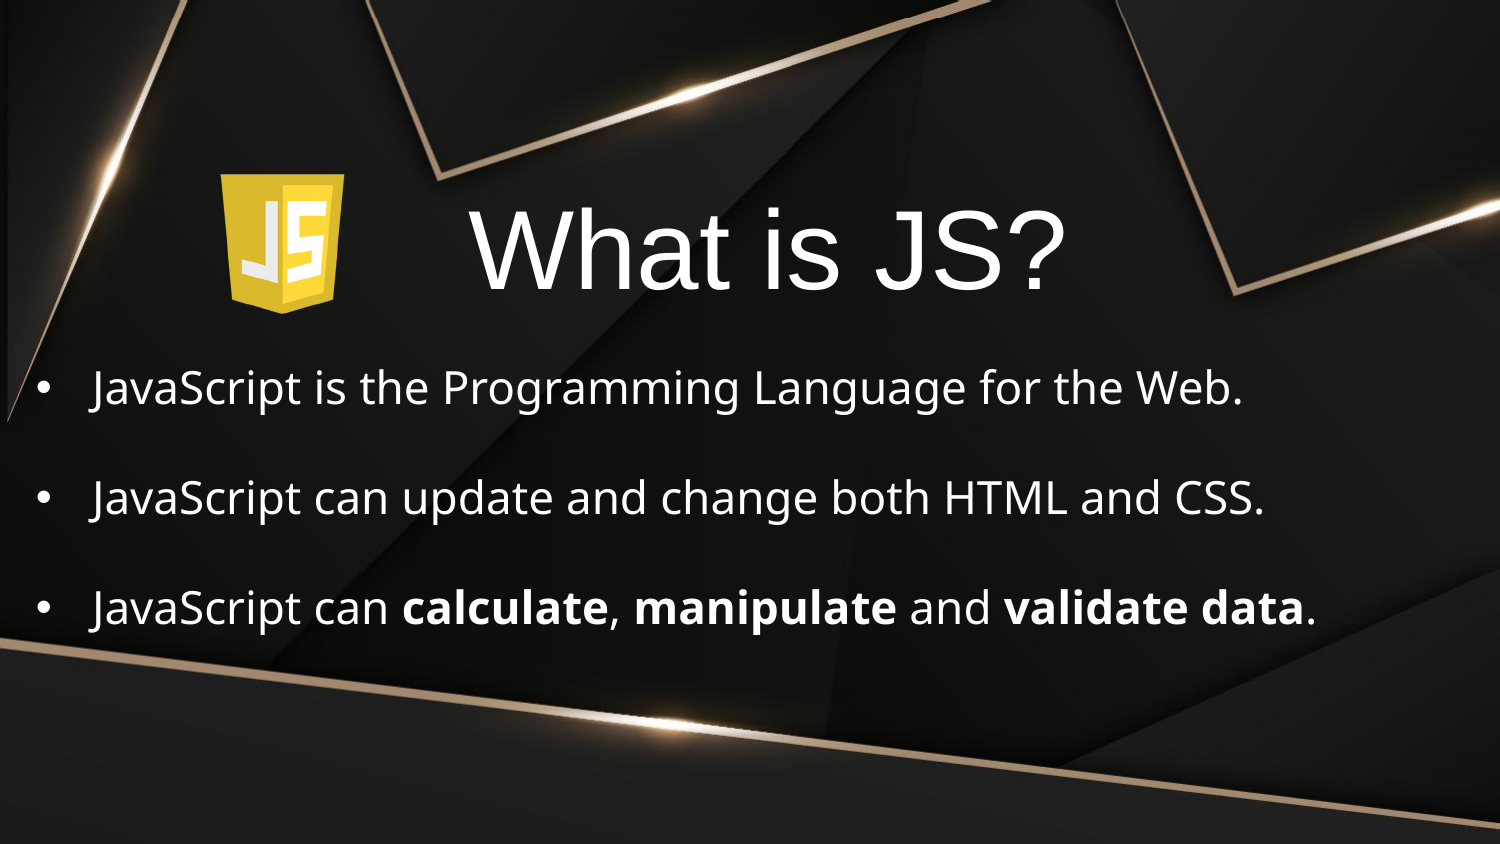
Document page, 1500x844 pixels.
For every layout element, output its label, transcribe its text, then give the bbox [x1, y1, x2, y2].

title What is JS? [366, 161, 1171, 327]
picture [0, 0, 1500, 343]
subtitle JavaScript is the Programming Language for the Web. JavaScript can update and change both HTML and CSS. JavaScript can calculate, manipulate and validate data. [0, 343, 1500, 844]
